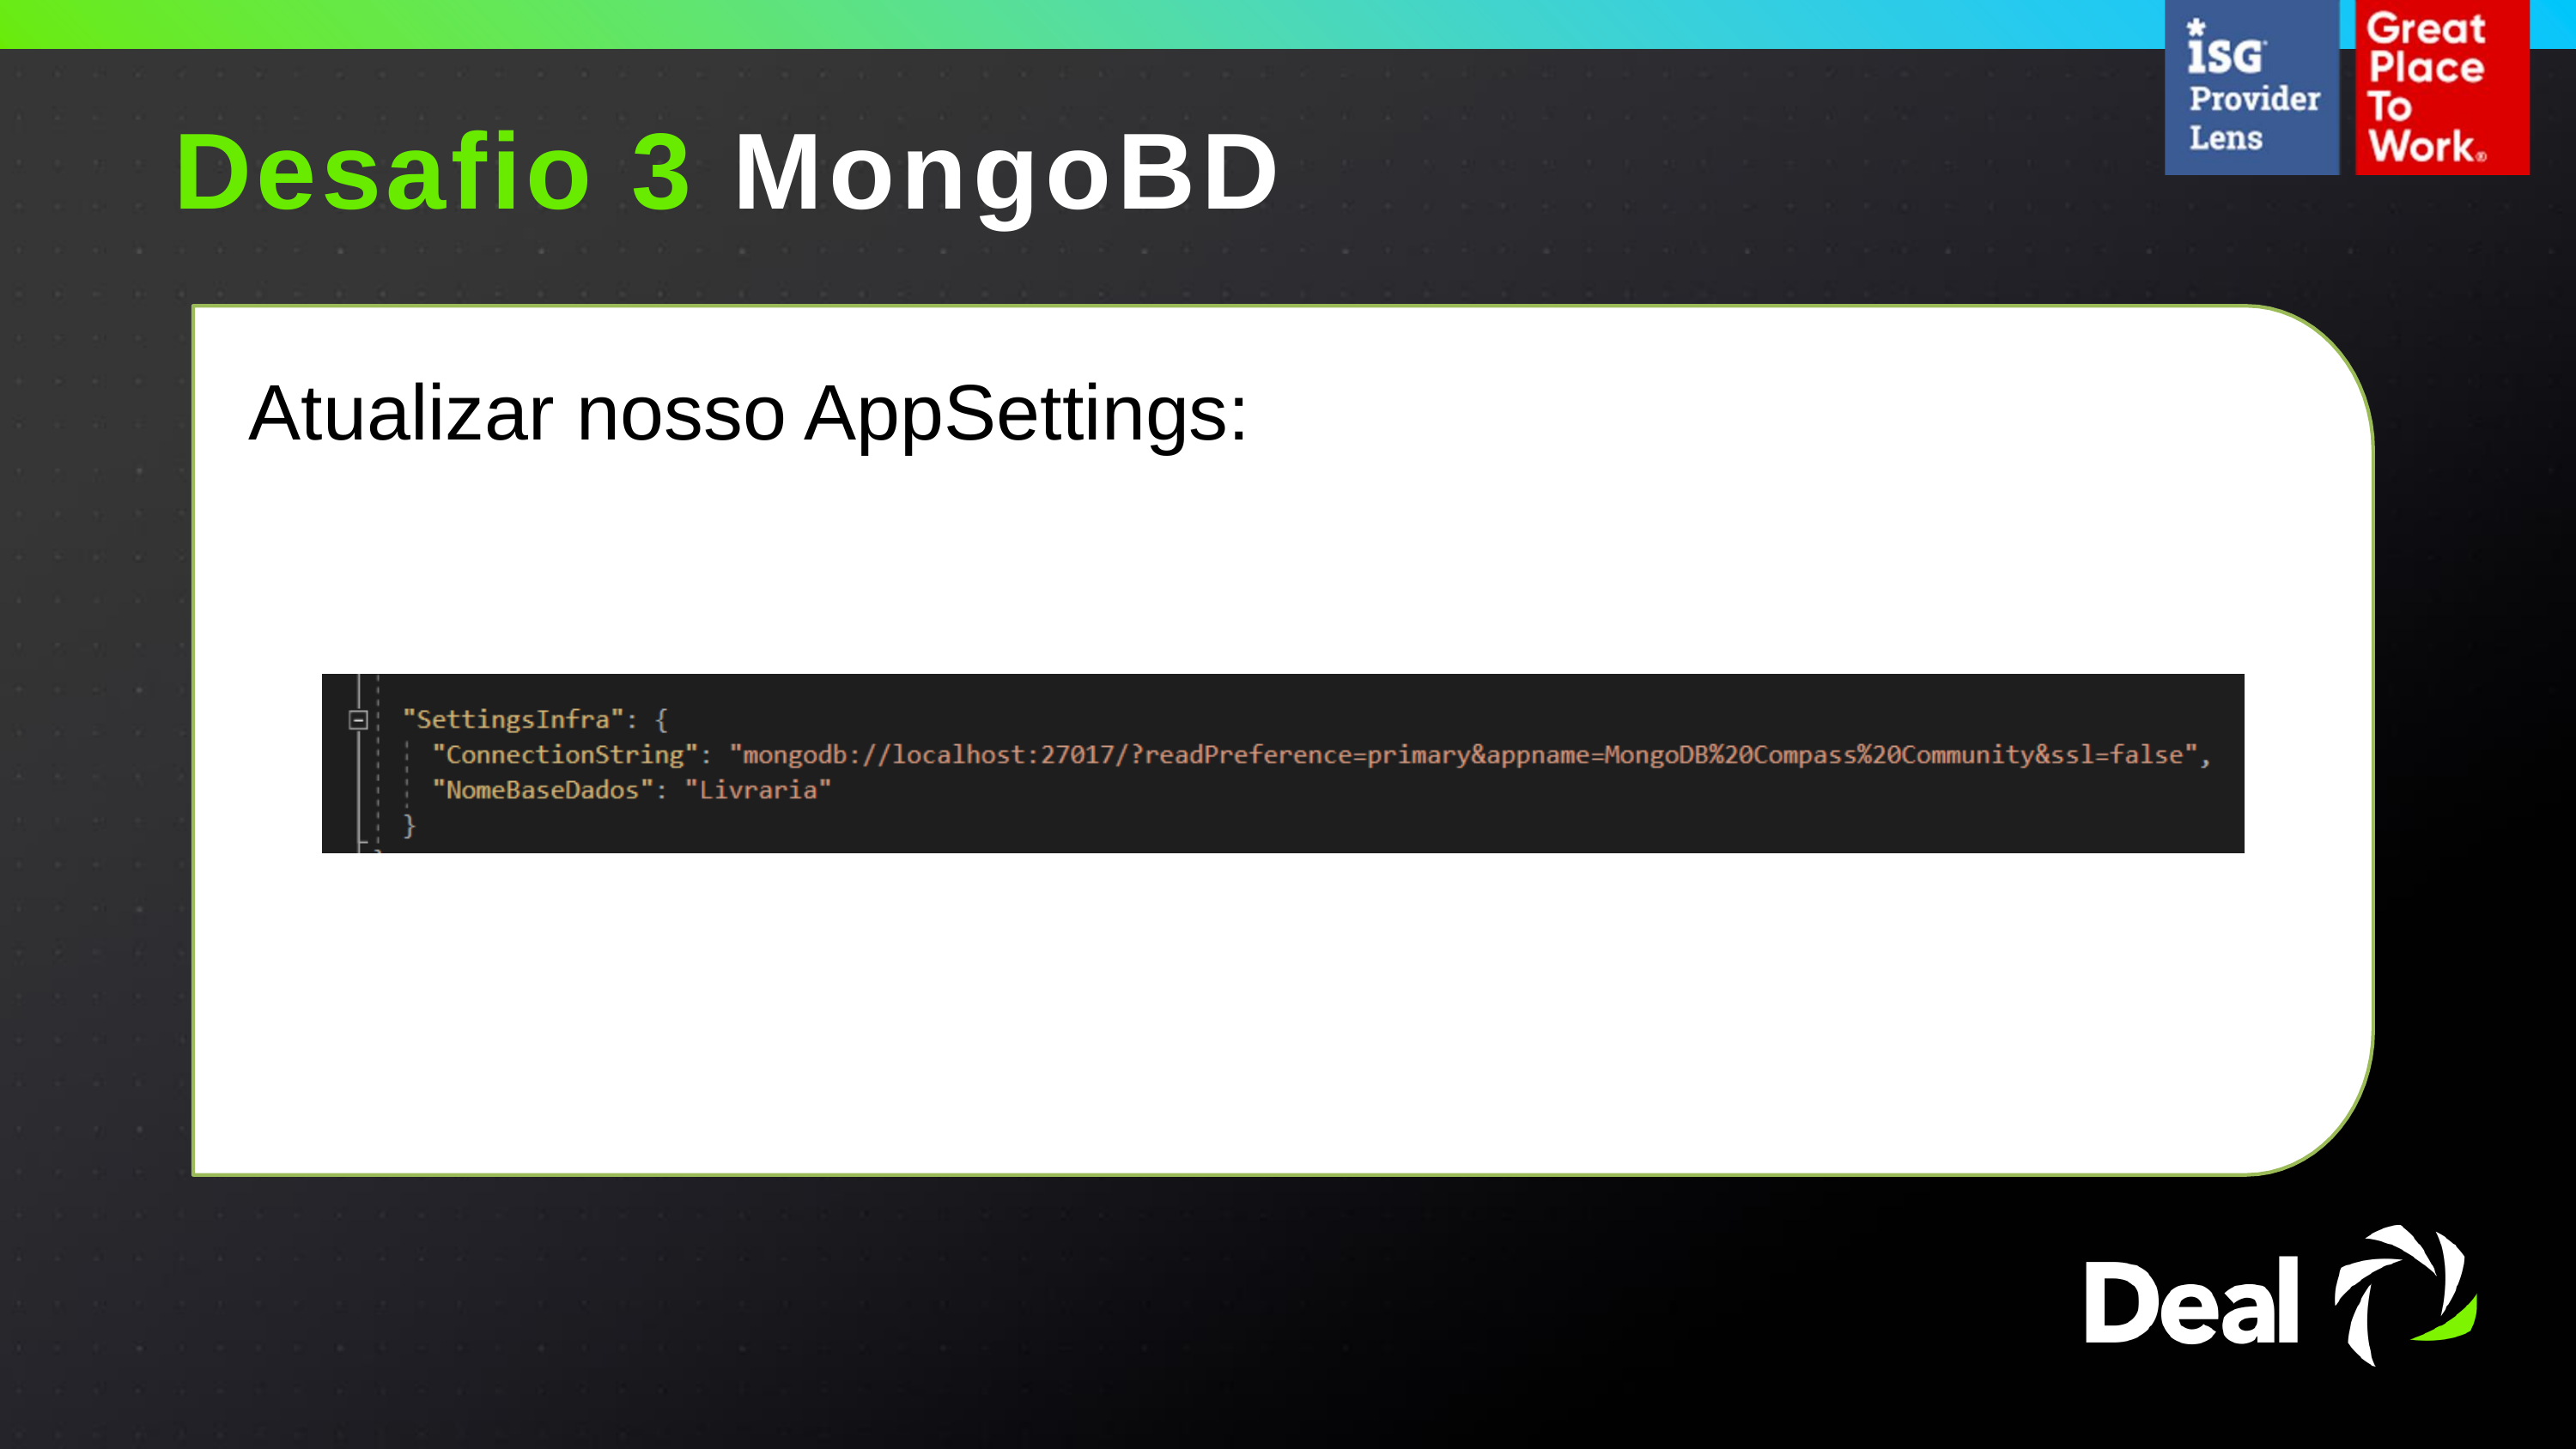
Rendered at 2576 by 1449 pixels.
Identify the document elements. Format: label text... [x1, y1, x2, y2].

text_box Atualizar nosso AppSettings: [246, 359, 2287, 456]
picture [0, 0, 2576, 1449]
text_box [191, 304, 2375, 1177]
text_box Desafio 3 MongoBD [171, 99, 1395, 231]
